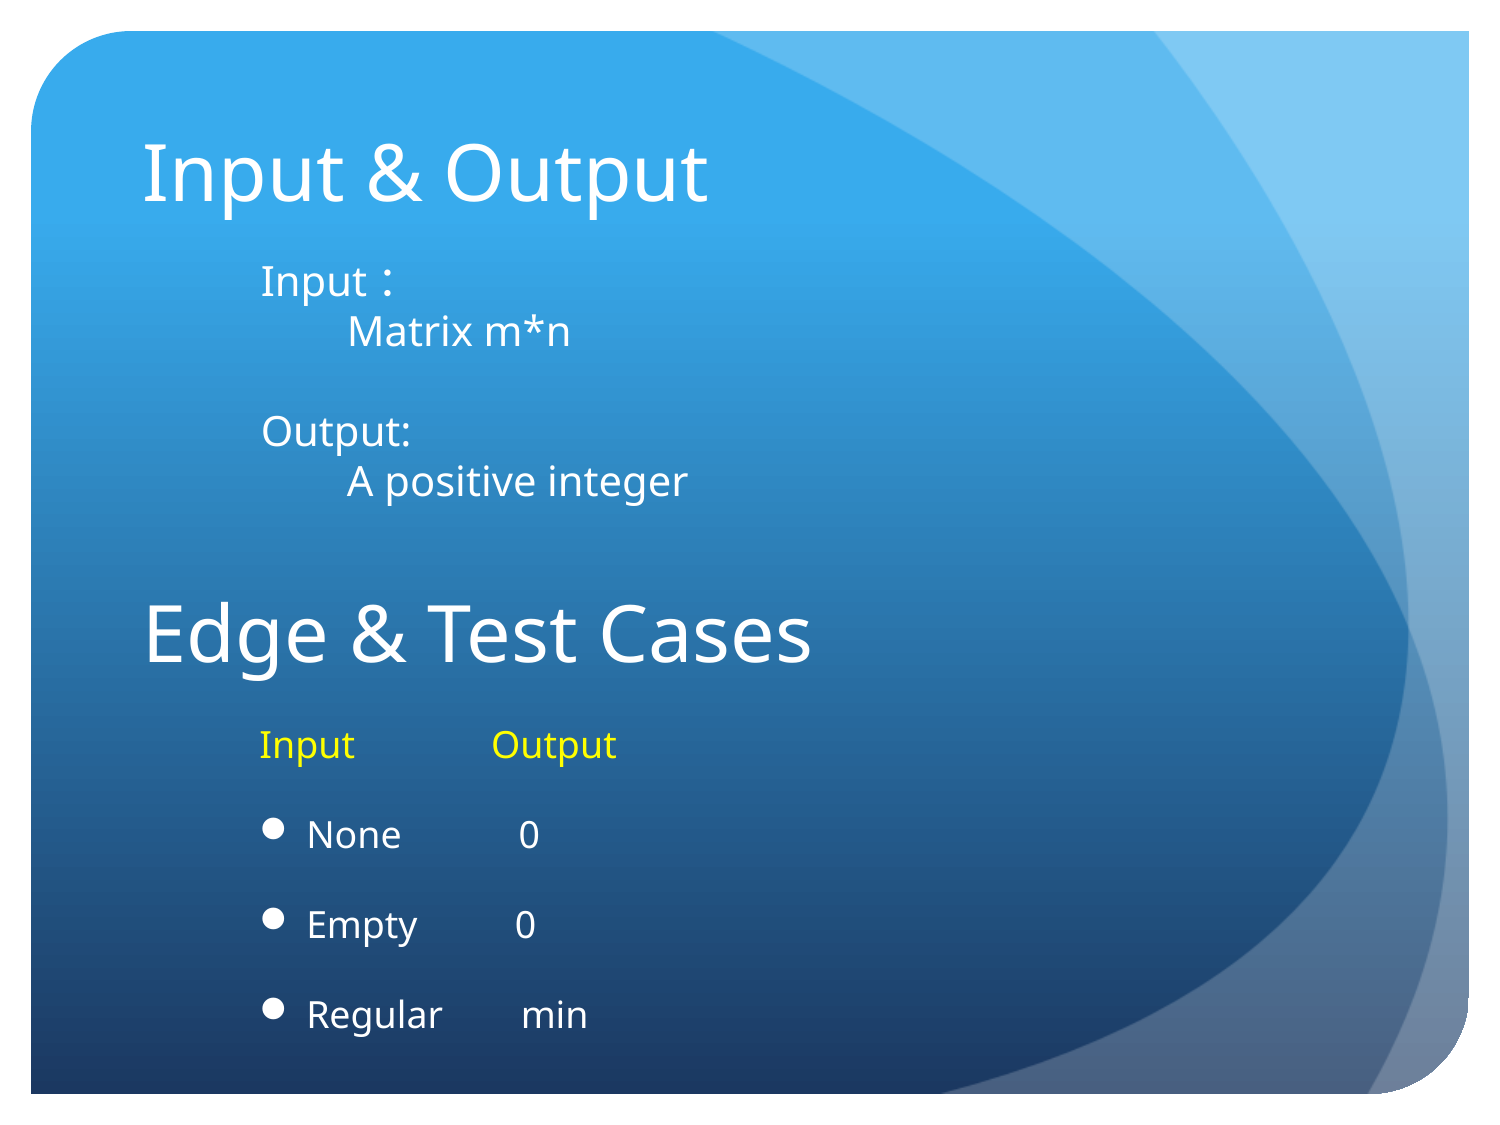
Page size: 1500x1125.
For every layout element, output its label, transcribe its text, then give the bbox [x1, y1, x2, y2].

title Input & Output [127, 53, 1372, 225]
text_box Input Output None 0 Empty 0 Regular min [244, 713, 633, 1044]
text_box Input： Matrix m*n Output: A positive integer [246, 247, 704, 513]
picture [24, 30, 1473, 1094]
text_box Edge & Test Cases [127, 514, 1372, 687]
